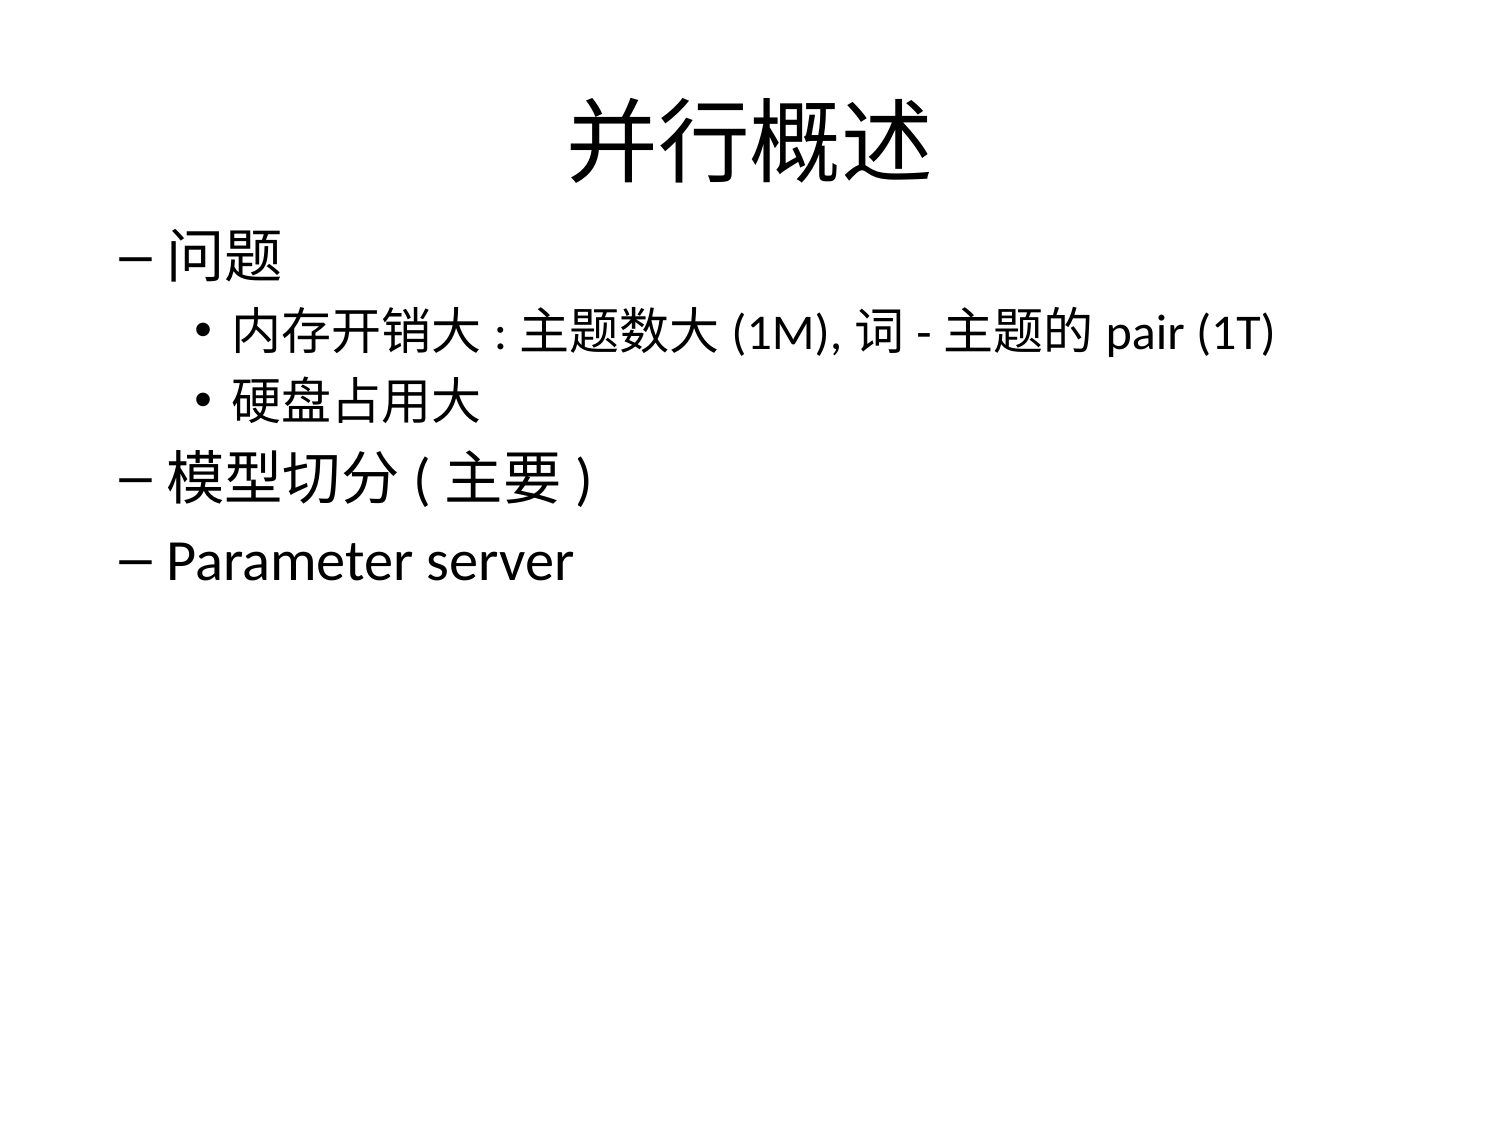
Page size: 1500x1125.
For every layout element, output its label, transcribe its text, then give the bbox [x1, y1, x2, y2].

title 并行概述 [75, 45, 1425, 211]
list 问题 内存开销大:主题数大(1M),词-主题的pair (1T) 硬盘占用大 模型切分(主要) Parameter server [29, 211, 1425, 1047]
